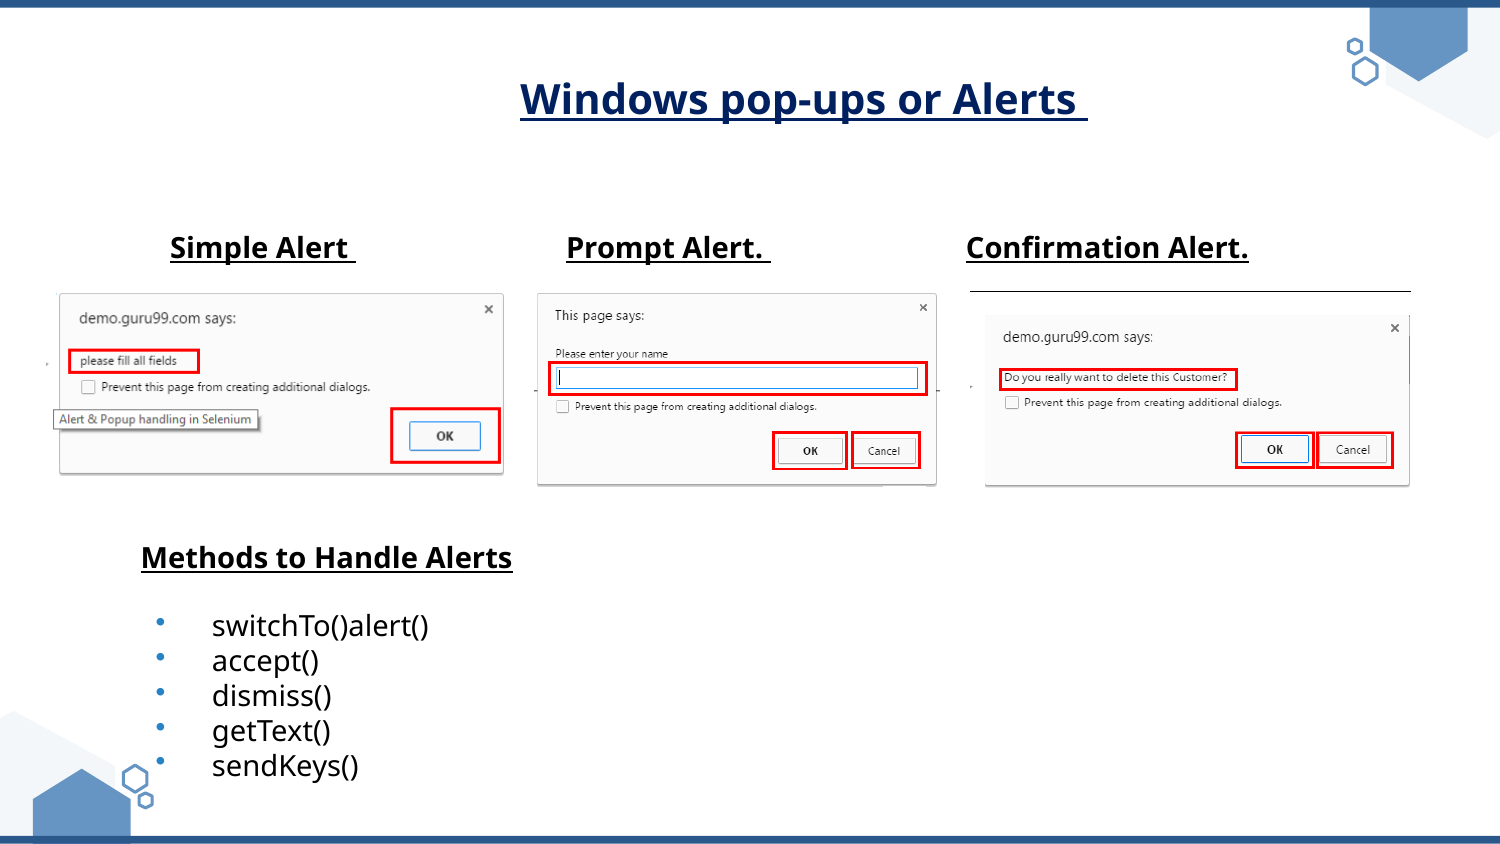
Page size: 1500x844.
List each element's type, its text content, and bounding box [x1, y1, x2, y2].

text_box Methods to Handle Alerts [125, 531, 779, 583]
text_box switchTo()alert() accept() dismiss() getText() sendKeys() [139, 599, 453, 844]
picture [45, 286, 512, 481]
picture [969, 290, 1412, 489]
text_box Windows pop-ups or Alerts [495, 65, 1113, 131]
picture [527, 286, 942, 490]
list Simple Alert Prompt Alert. Confirmation Alert. [125, 144, 1375, 704]
